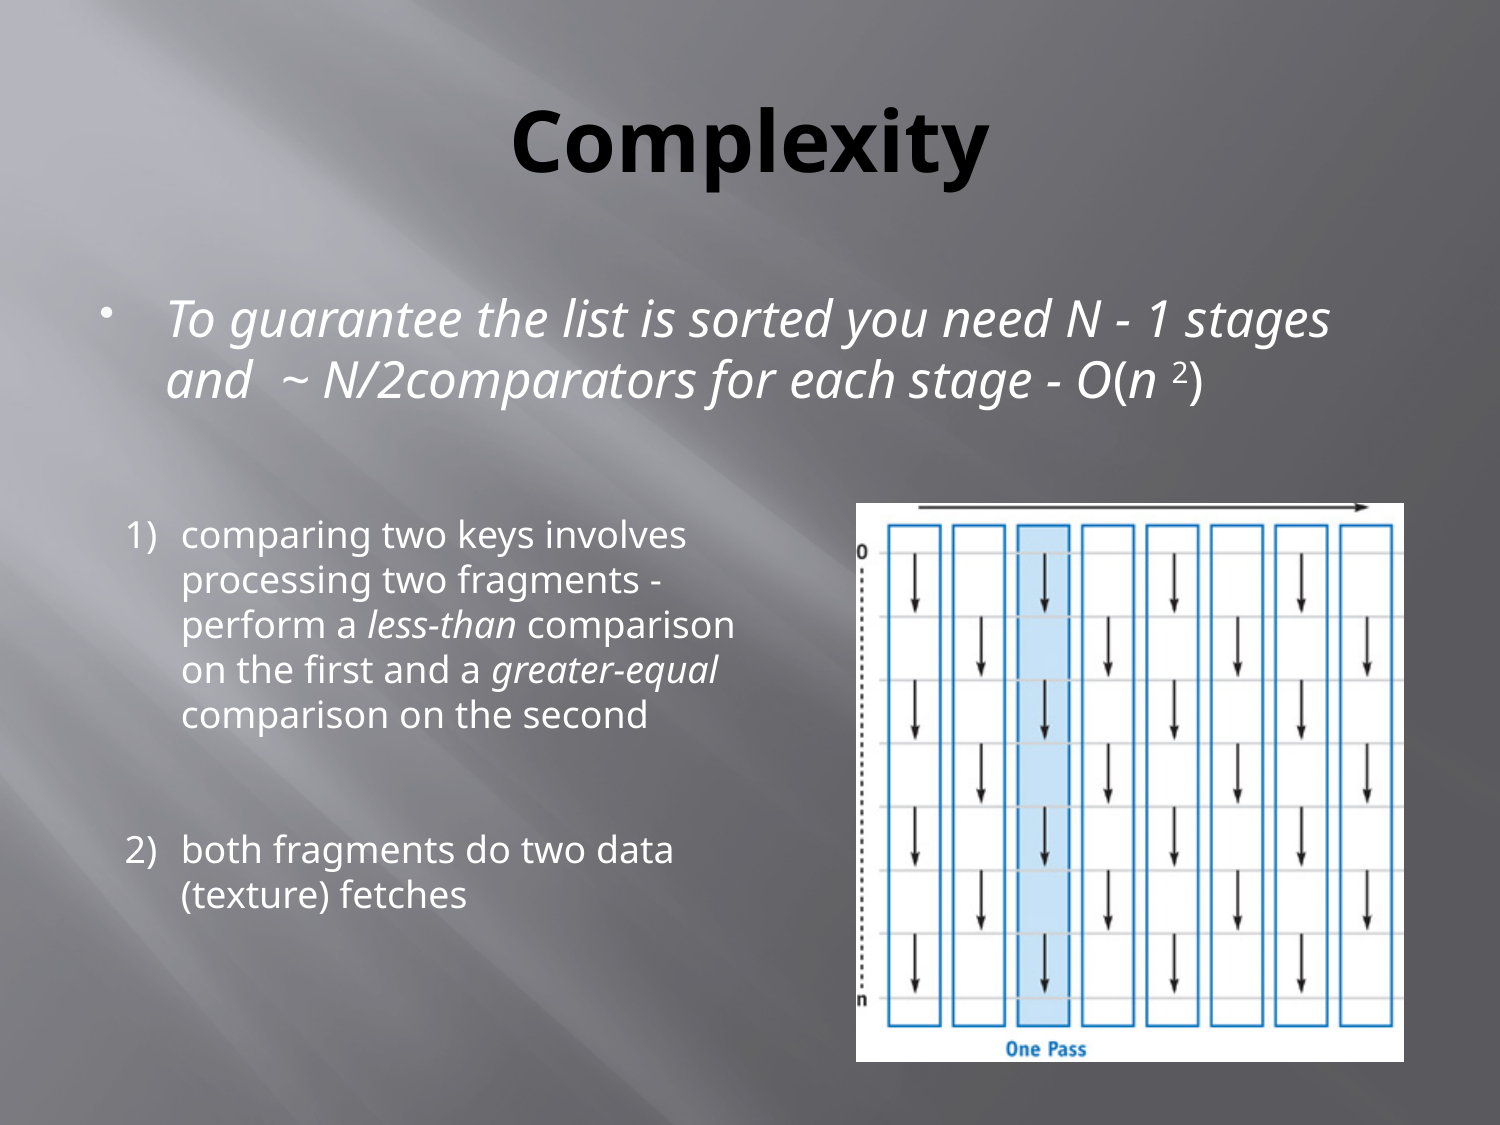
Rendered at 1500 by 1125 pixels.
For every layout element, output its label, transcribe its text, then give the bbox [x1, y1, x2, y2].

title Complexity [75, 45, 1425, 233]
text_box comparing two keys involves processing two fragments - perform a less-than comparison on the first and a greater-equal comparison on the second both fragments do two data (texture) fetches [109, 503, 795, 1014]
picture [855, 503, 1404, 1062]
list To guarantee the list is sorted you need N - 1 stages and ~ N/2comparators for each stage - O(n 2) [64, 278, 1392, 457]
